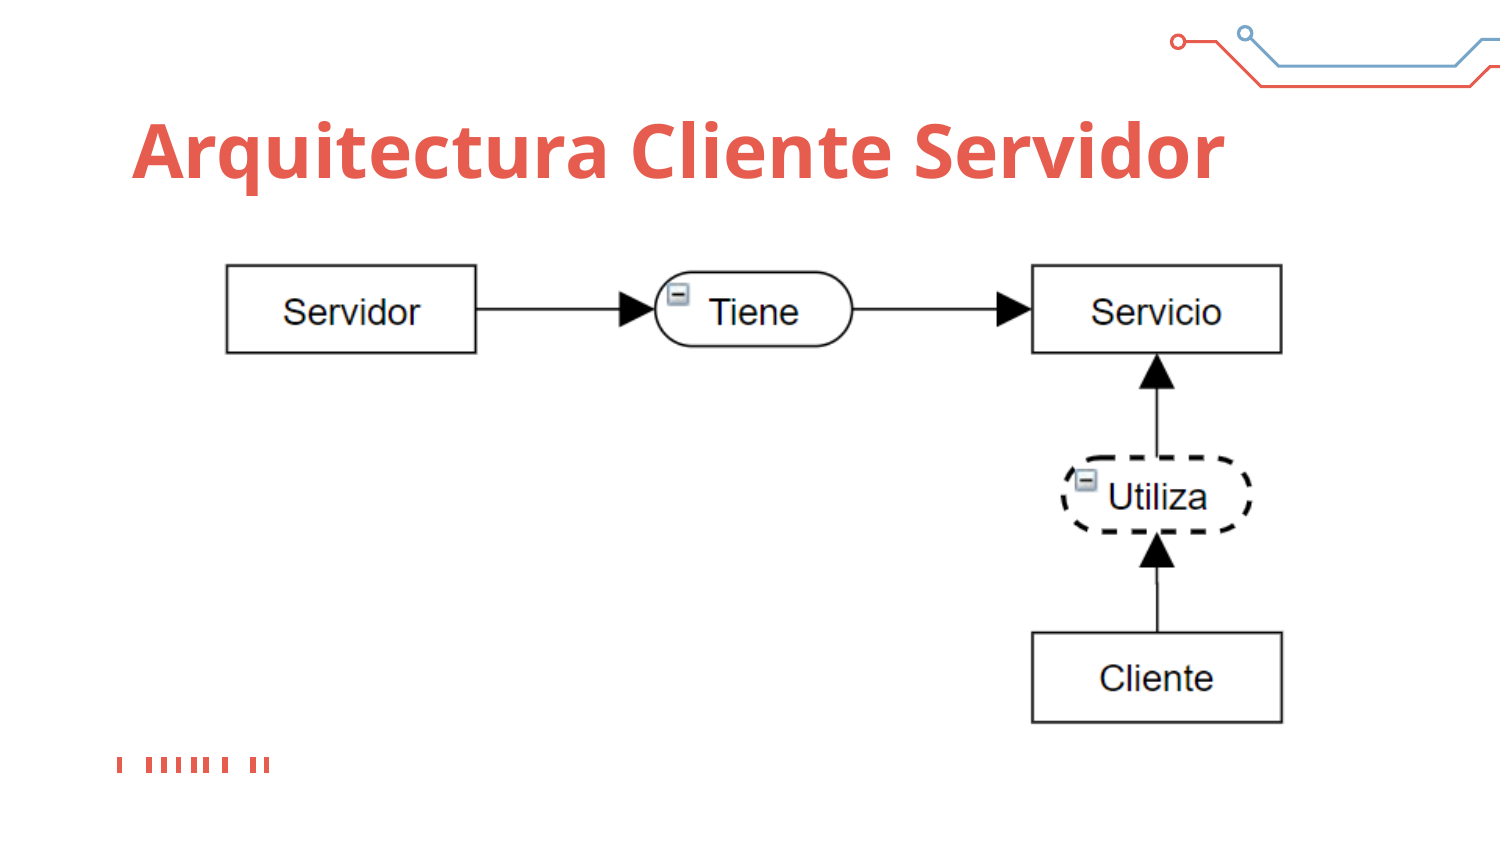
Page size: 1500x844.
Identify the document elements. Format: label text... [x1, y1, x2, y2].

title Arquitectura Cliente Servidor [116, 88, 1390, 190]
picture [202, 247, 1298, 744]
